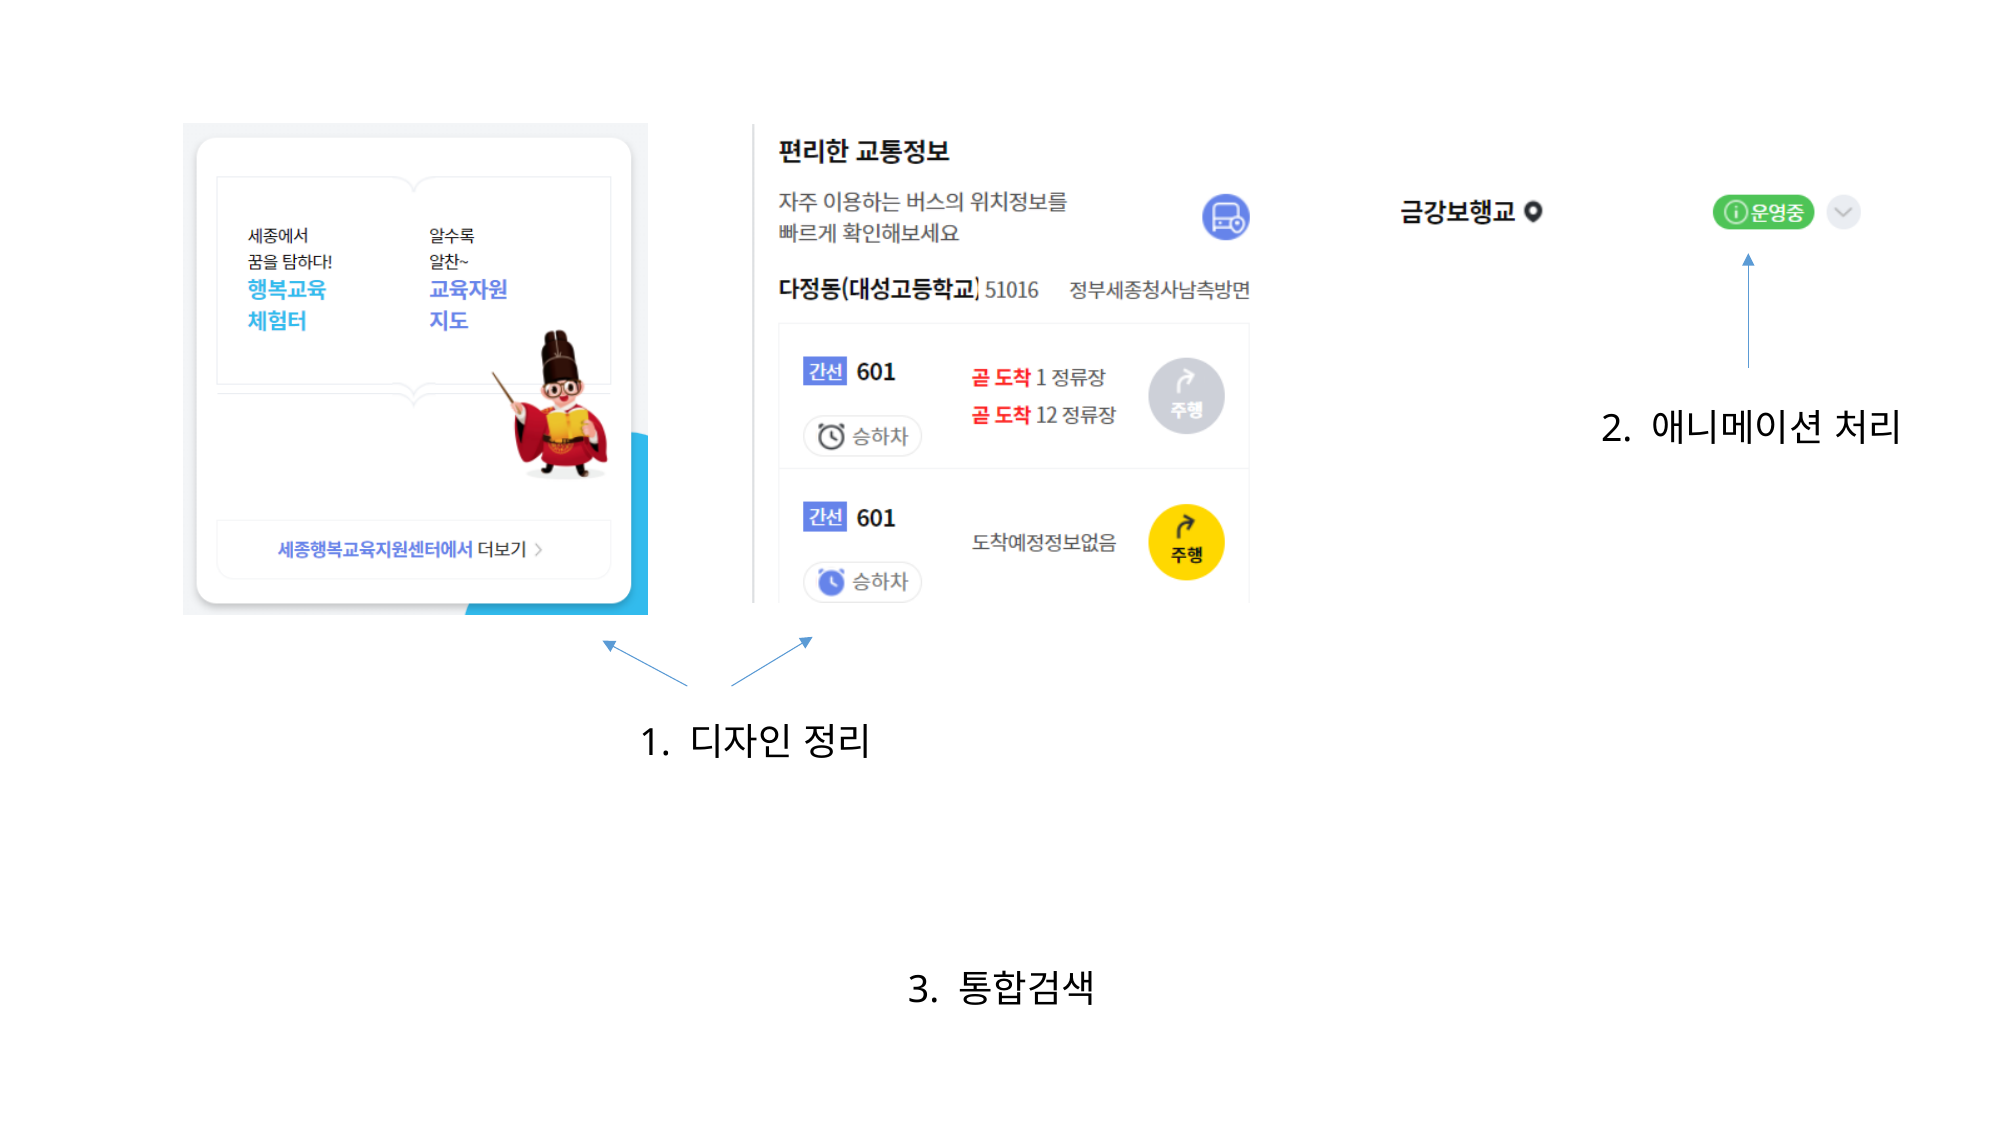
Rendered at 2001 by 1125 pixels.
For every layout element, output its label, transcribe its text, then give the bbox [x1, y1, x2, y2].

text_box 2. 애니메이션 처리 [1586, 396, 1919, 456]
picture [1394, 180, 1872, 248]
text_box 1. 디자인 정리 [624, 710, 888, 771]
picture [183, 123, 648, 615]
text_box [731, 636, 813, 687]
picture [752, 124, 1270, 603]
text_box 3. 통합검색 [893, 957, 1112, 1018]
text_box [602, 640, 688, 686]
